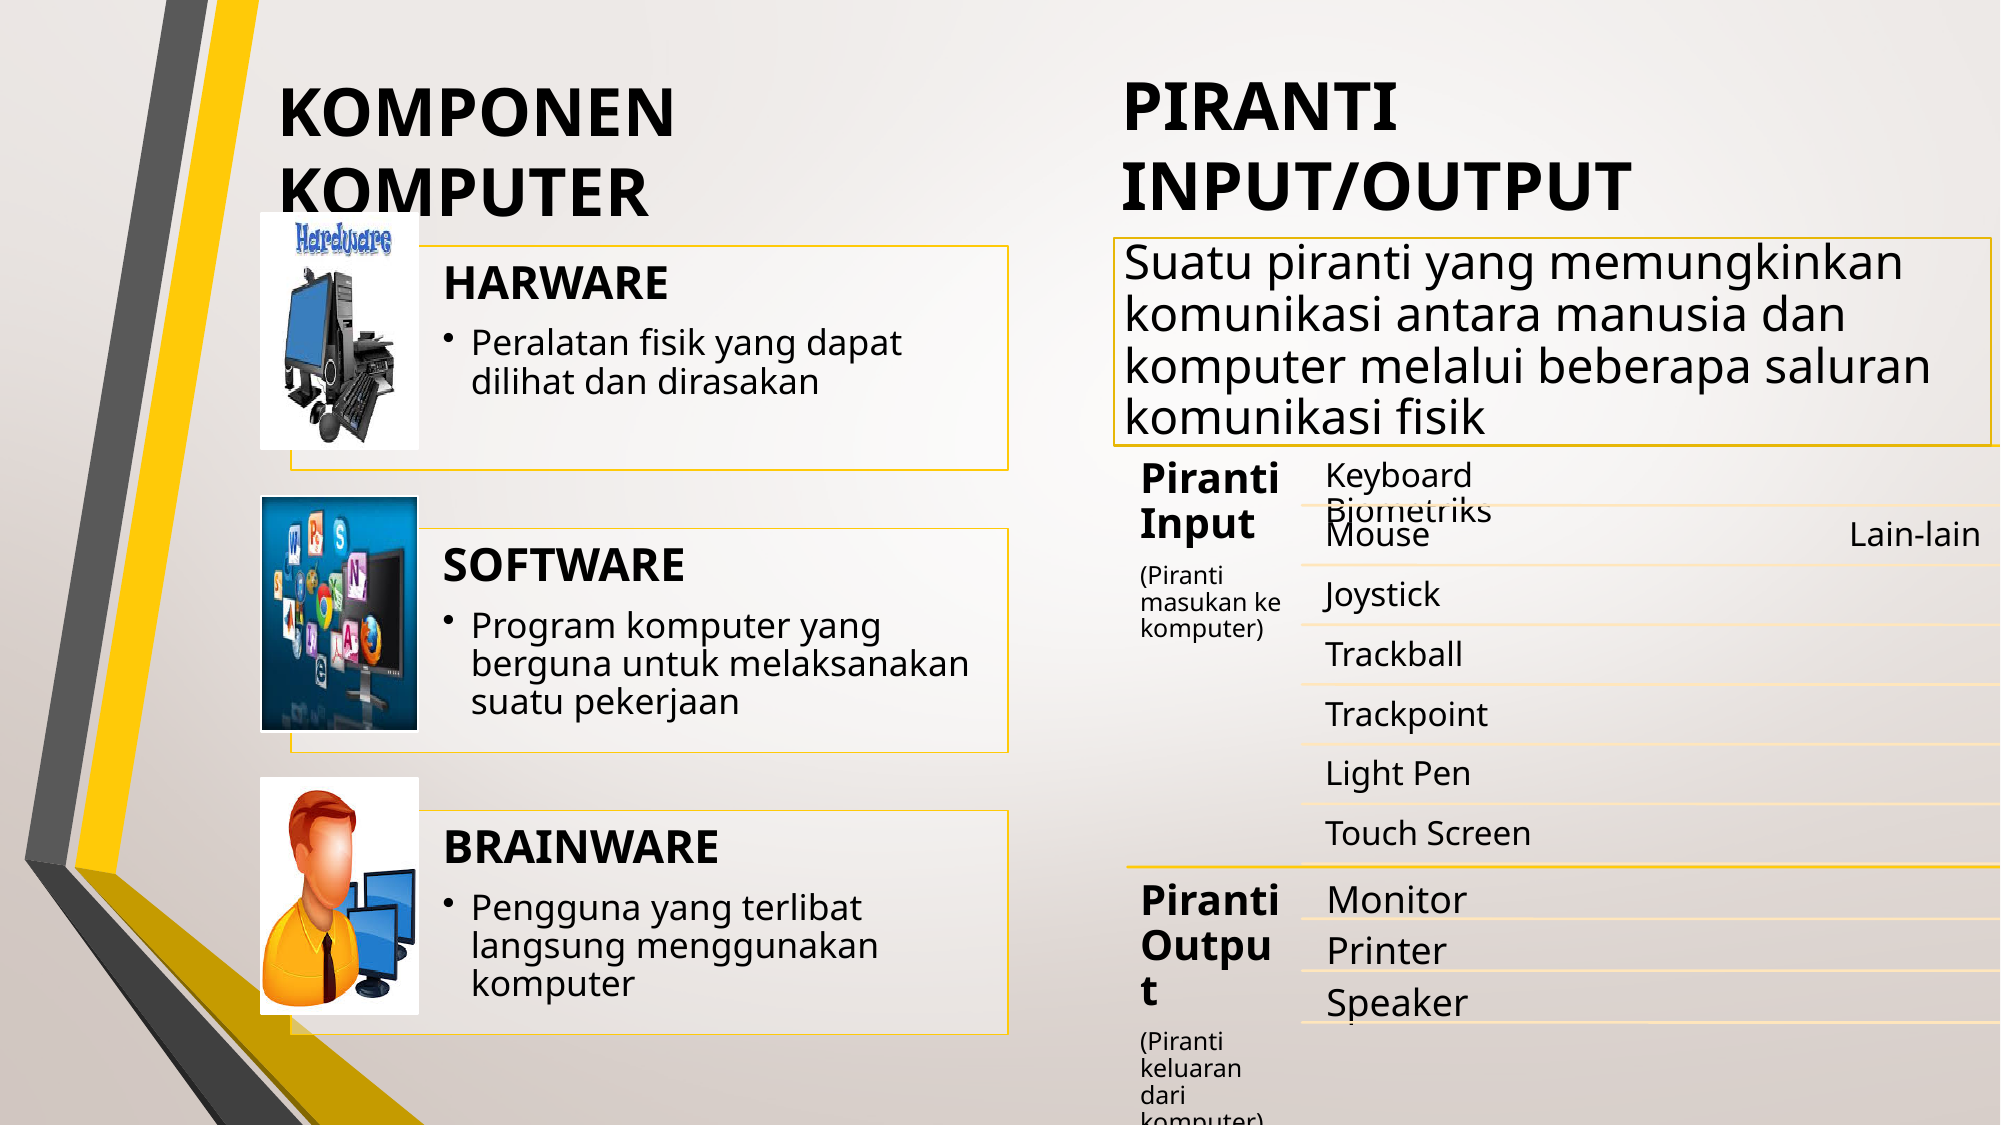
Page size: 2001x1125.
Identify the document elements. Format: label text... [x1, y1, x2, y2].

text_box PIRANTI INPUT/OUTPUT [1106, 0, 1899, 288]
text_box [1127, 866, 2000, 1026]
title KOMPONEN KOMPUTER [262, 5, 1055, 156]
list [210, 156, 1060, 1093]
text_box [1113, 237, 1992, 446]
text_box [1127, 445, 2000, 866]
